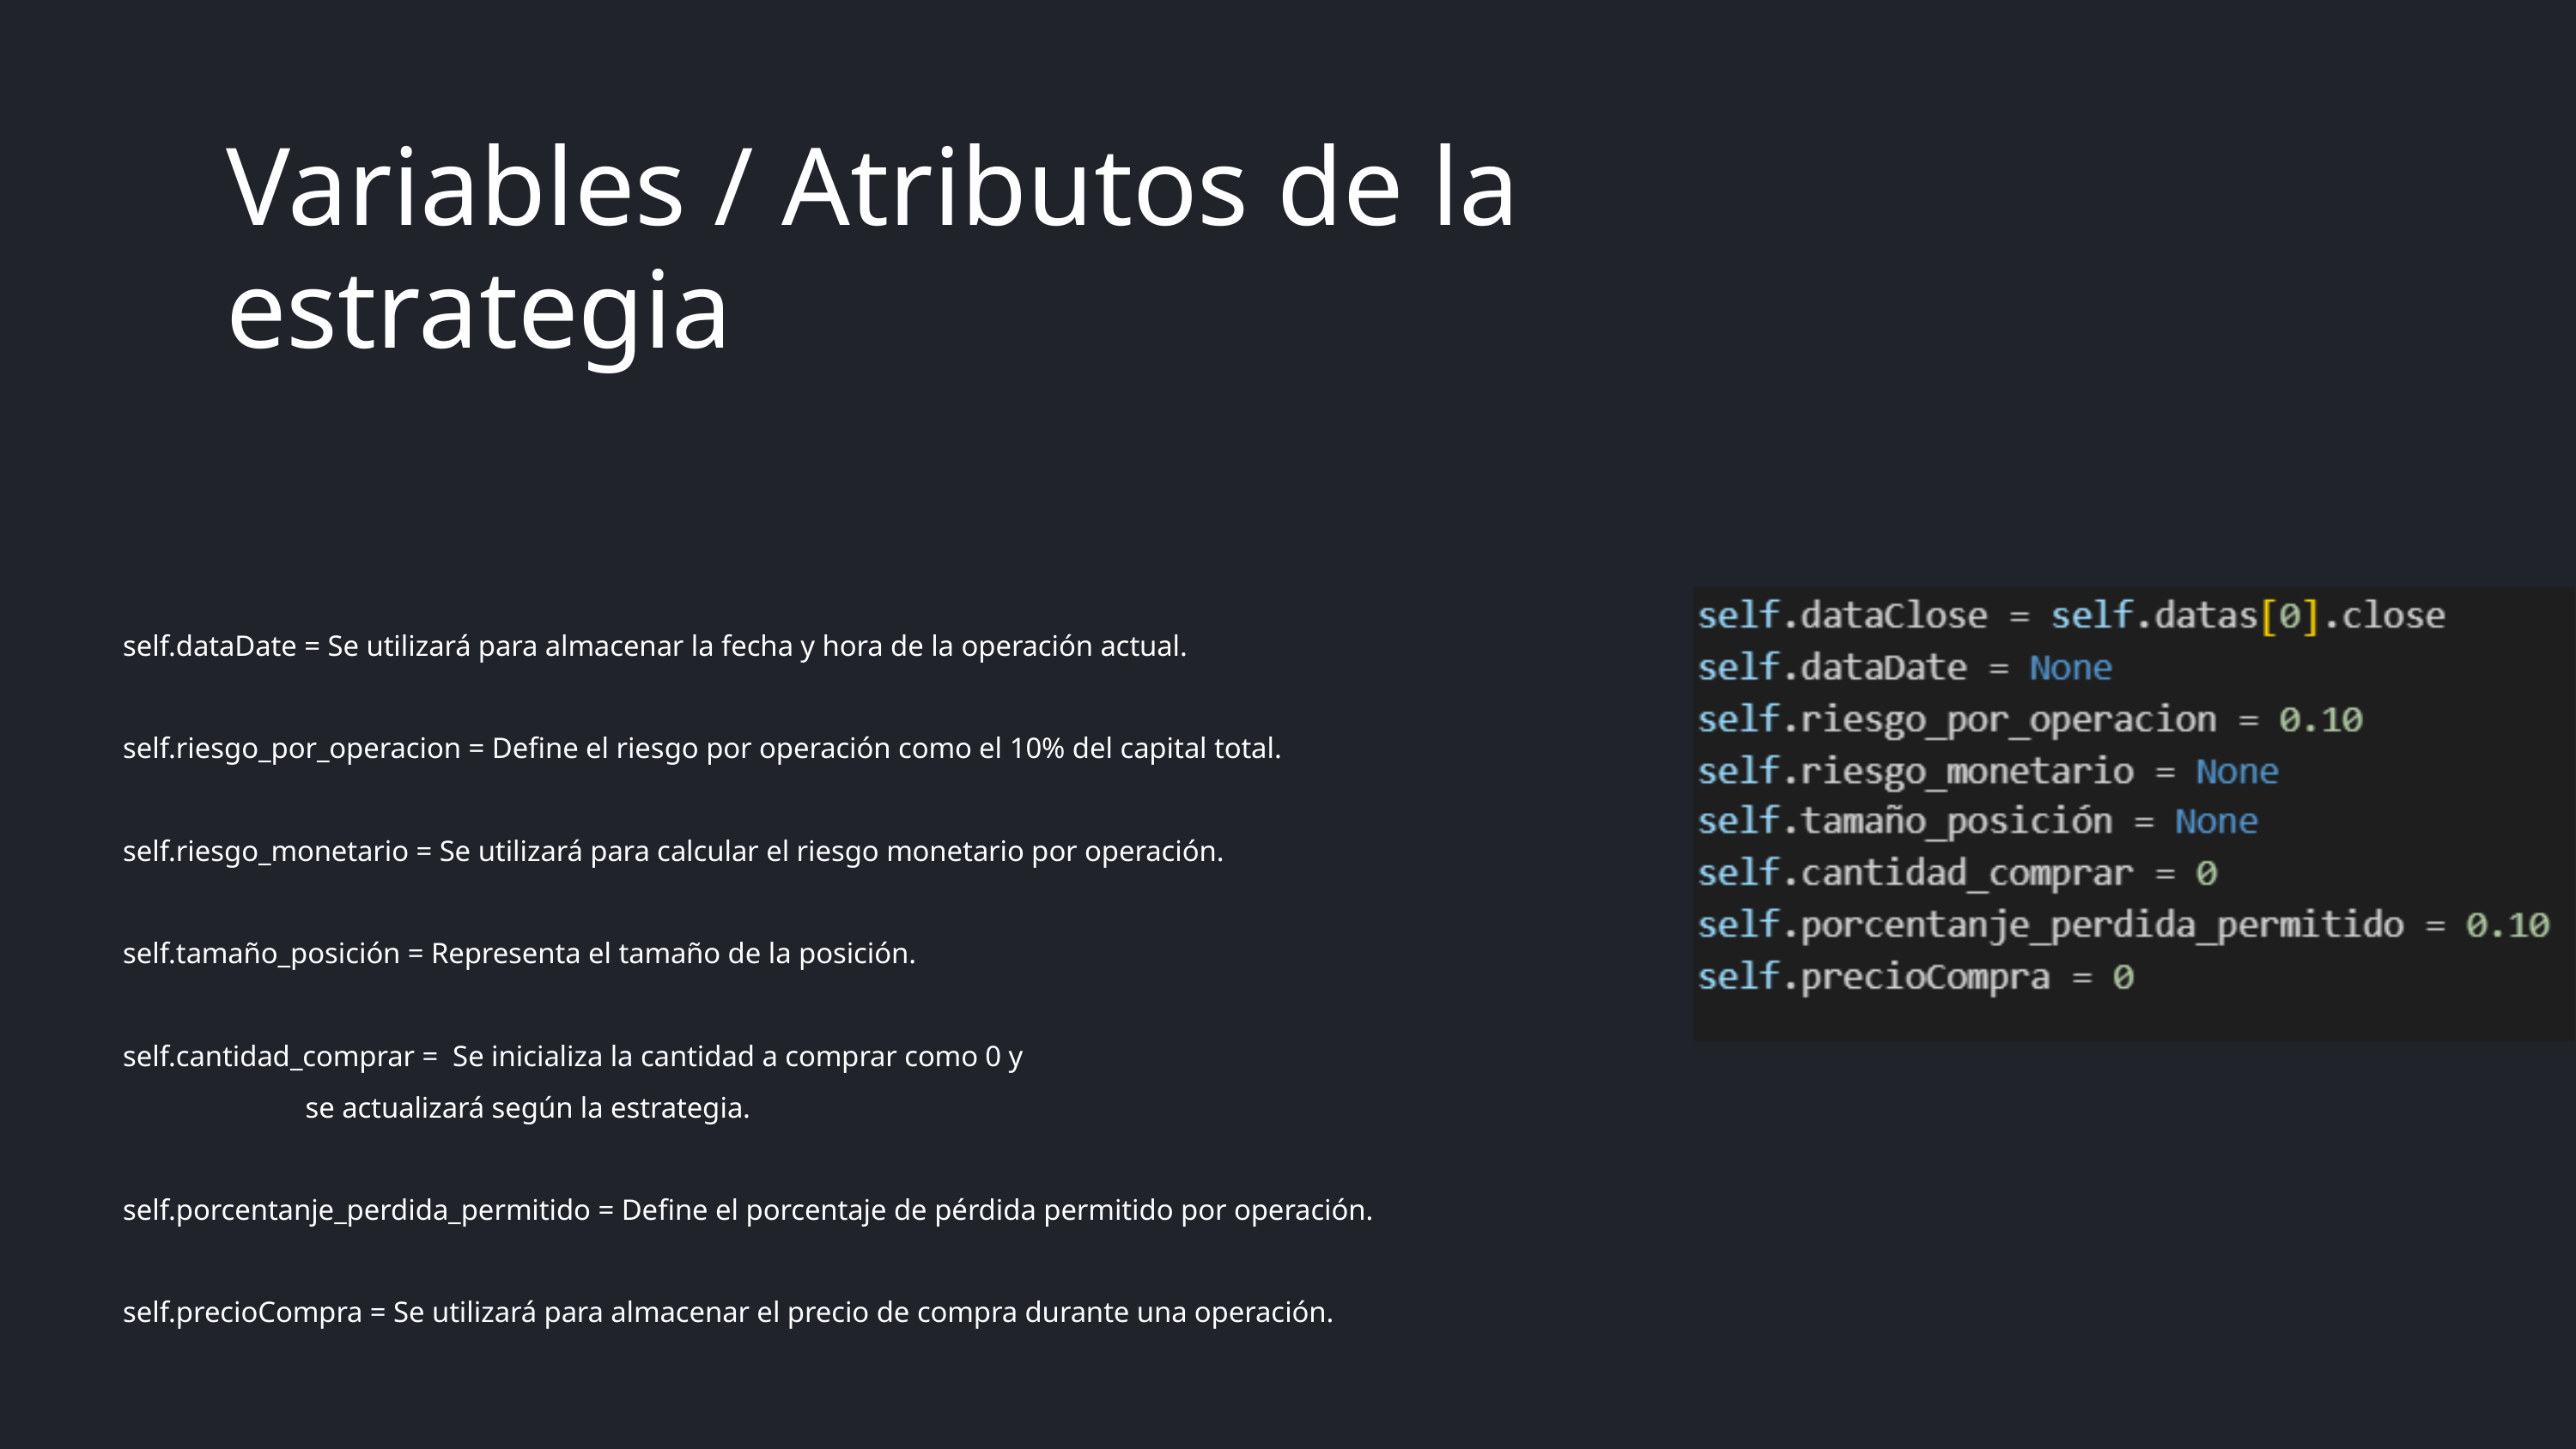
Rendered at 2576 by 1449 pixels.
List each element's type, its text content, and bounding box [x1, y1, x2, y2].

text_box Variables / Atributos de la estrategia [226, 124, 1625, 370]
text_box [1683, 0, 2576, 1449]
text_box self.dataDate = Se utilizará para almacenar la fecha y hora de la operación actual. self.riesgo_por_operacion = Define el riesgo por operación como el 10% del capital total. self.riesgo_monetario = Se utilizará para calcular el riesgo monetario por operación. self.tamaño_posición = Representa el tamaño de la posición. self.cantidad_comprar = Se inicializa la cantidad a comprar como 0 y se actualizará según la estrategia. self.porcentanje_perdida_permitido = Define el porcentaje de pérdida permitido por operación. self.precioCompra = Se utilizará para almacenar el precio de compra durante una operación. [123, 610, 1679, 1329]
